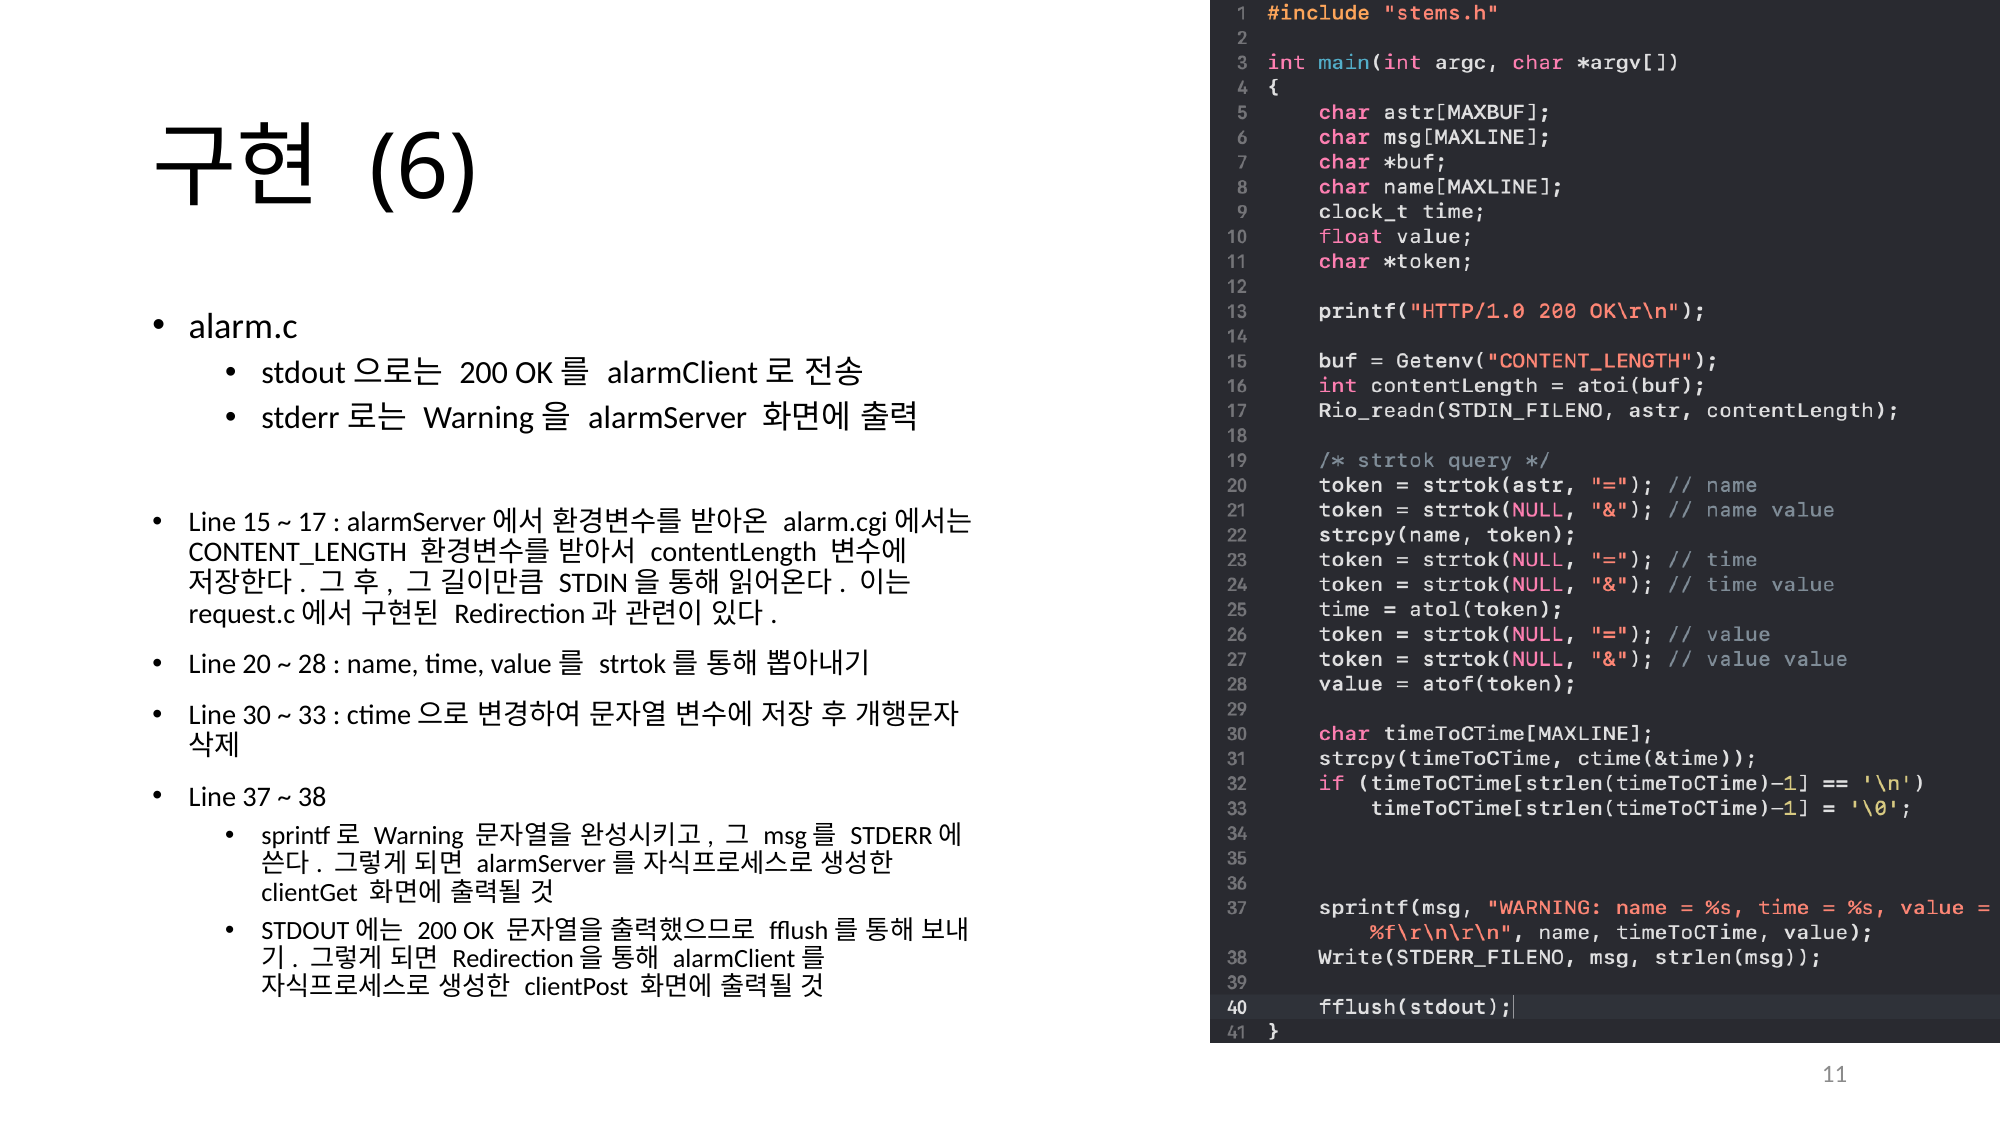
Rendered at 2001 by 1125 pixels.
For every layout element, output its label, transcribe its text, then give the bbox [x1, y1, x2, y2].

slide_number 11 [1412, 1043, 1863, 1103]
title 구현 (6) [137, 59, 1210, 278]
picture [1210, 0, 2000, 1043]
list alarm.c stdout으로는 200 OK를 alarmClient로 전송 stderr로는 Warning을 alarmServer 화면에 출력 Line 15 ~ 17 : alarmServer에서 환경변수를 받아온 alarm.cgi에서는 CONTENT_LENGTH 환경변수를 받아서 contentLength 변수에 저장한다. 그 후, 그 길이만큼 STDIN을 통해 읽어온다. 이는 request.c에서 구현된 Redirection과 관련이 있다. Line 20 ~ 28 : name, time, value를 strtok를 통해 뽑아내기 Line 30 ~ 33 : ctime으로 변경하여 문자열 변수에 저장 후 개행문자 삭제 Line 37 ~ 38 sprintf로 Warning 문자열을 완성시키고, 그 msg를 STDERR에 쓴다. 그렇게 되면 alarmServer를 자식프로세스로 생성한 clientGet 화면에 출력될 것 STDOUT에는 200 OK 문자열을 출력했으므로 fflush를 통해 보내기. 그렇게 되면 Redirection을 통해 alarmClient를 자식프로세스로 생성한 clientPost 화면에 출력될 것 [137, 299, 1018, 1014]
